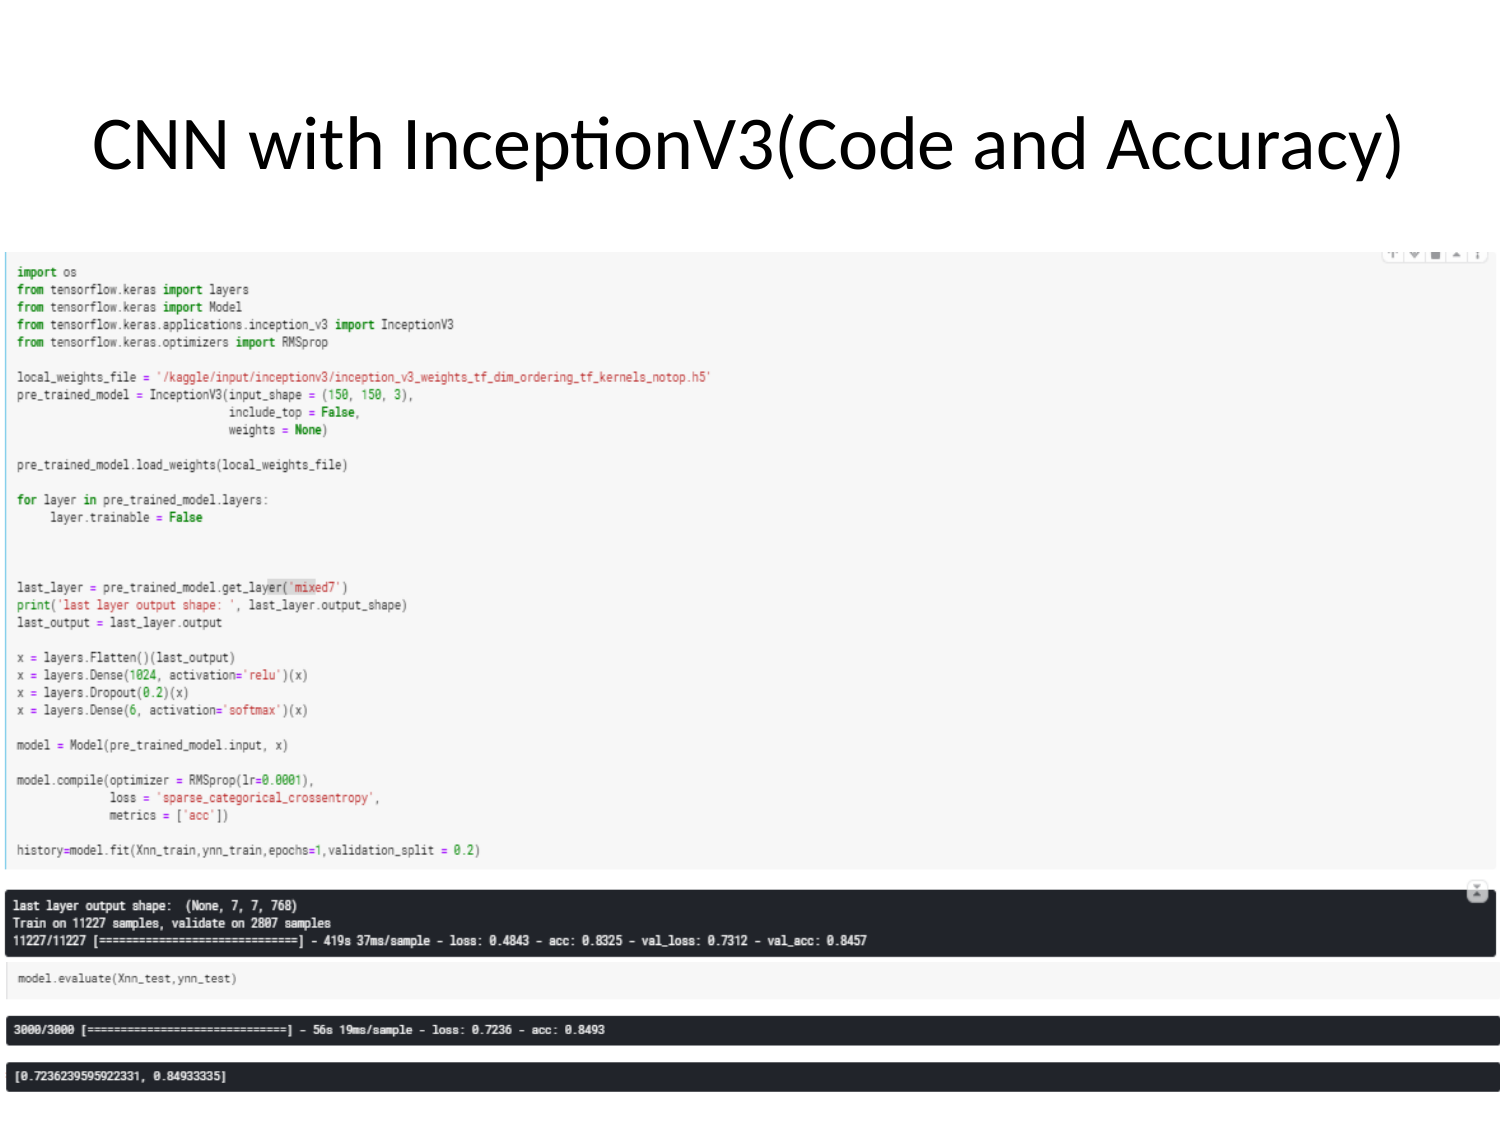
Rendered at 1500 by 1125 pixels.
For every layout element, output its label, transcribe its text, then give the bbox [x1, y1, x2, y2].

title CNN with InceptionV3(Code and Accuracy) [75, 45, 1425, 233]
picture [0, 252, 1500, 1101]
